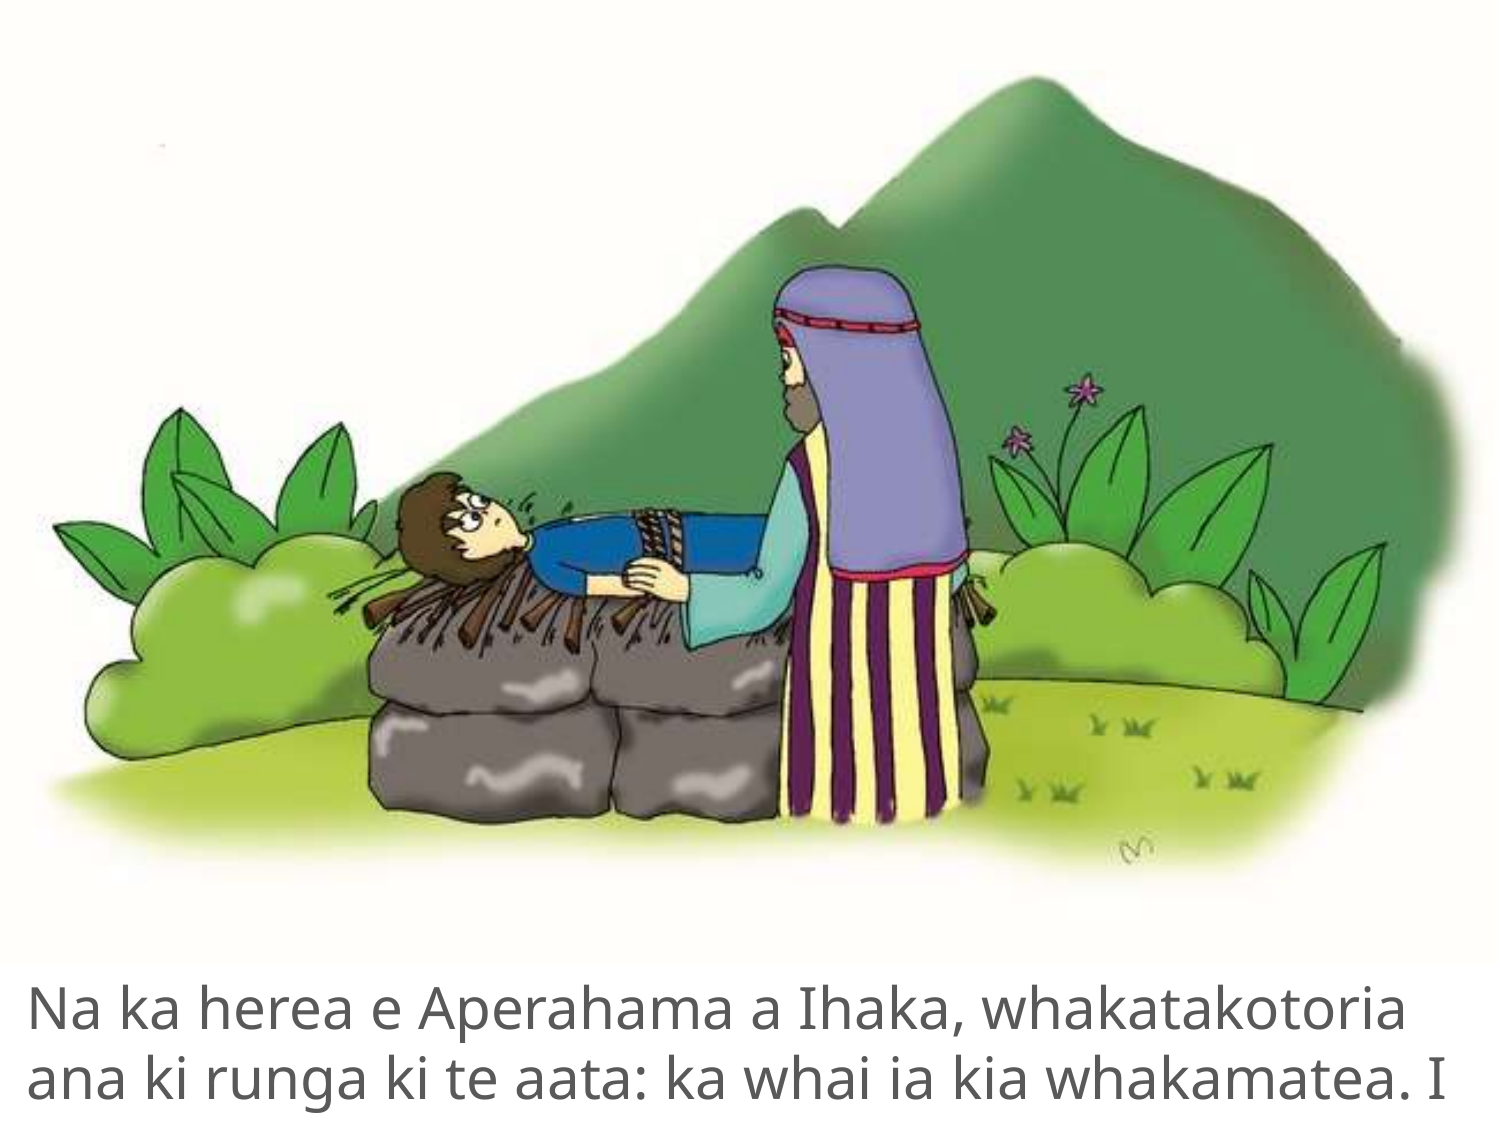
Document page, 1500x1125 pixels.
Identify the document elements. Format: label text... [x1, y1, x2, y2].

text_box Na ka herea e Aperahama a Ihaka, whakatakotoria ana ki runga ki te aata: ka whai ia kia whakamatea. I taua wa tonu, [11, 970, 1498, 1125]
picture [0, 0, 1498, 965]
